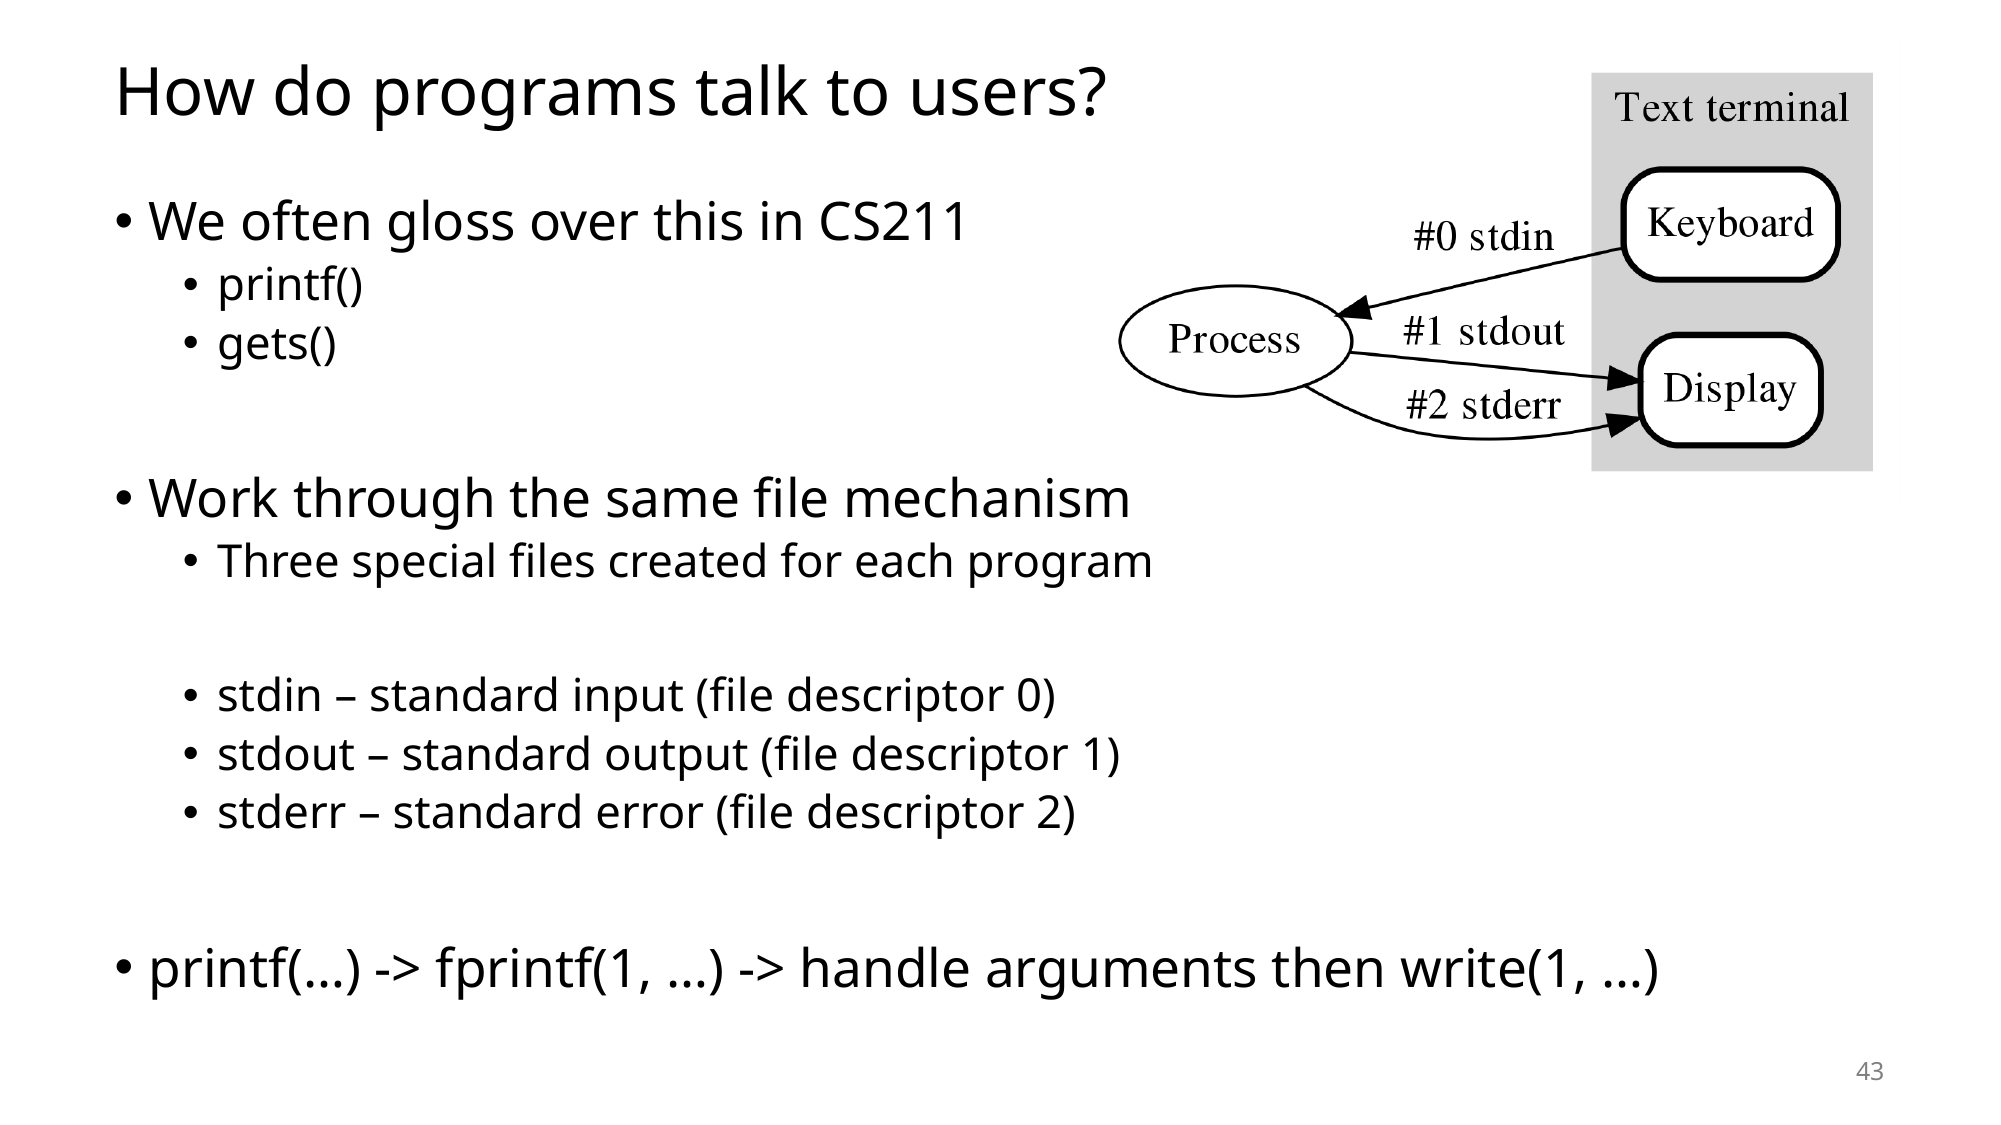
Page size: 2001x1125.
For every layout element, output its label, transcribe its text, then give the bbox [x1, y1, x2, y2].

list We often gloss over this in CS211 printf() gets() Work through the same file mechanism Three special files created for each program stdin – standard input (file descriptor 0) stdout – standard output (file descriptor 1) stderr – standard error (file descriptor 2) printf(…) -> fprintf(1, …) -> handle arguments then write(1, …) [99, 187, 1900, 1013]
picture [1108, 37, 1900, 506]
title How do programs talk to users? [99, 37, 1108, 150]
slide_number 43 [1749, 1042, 1900, 1103]
